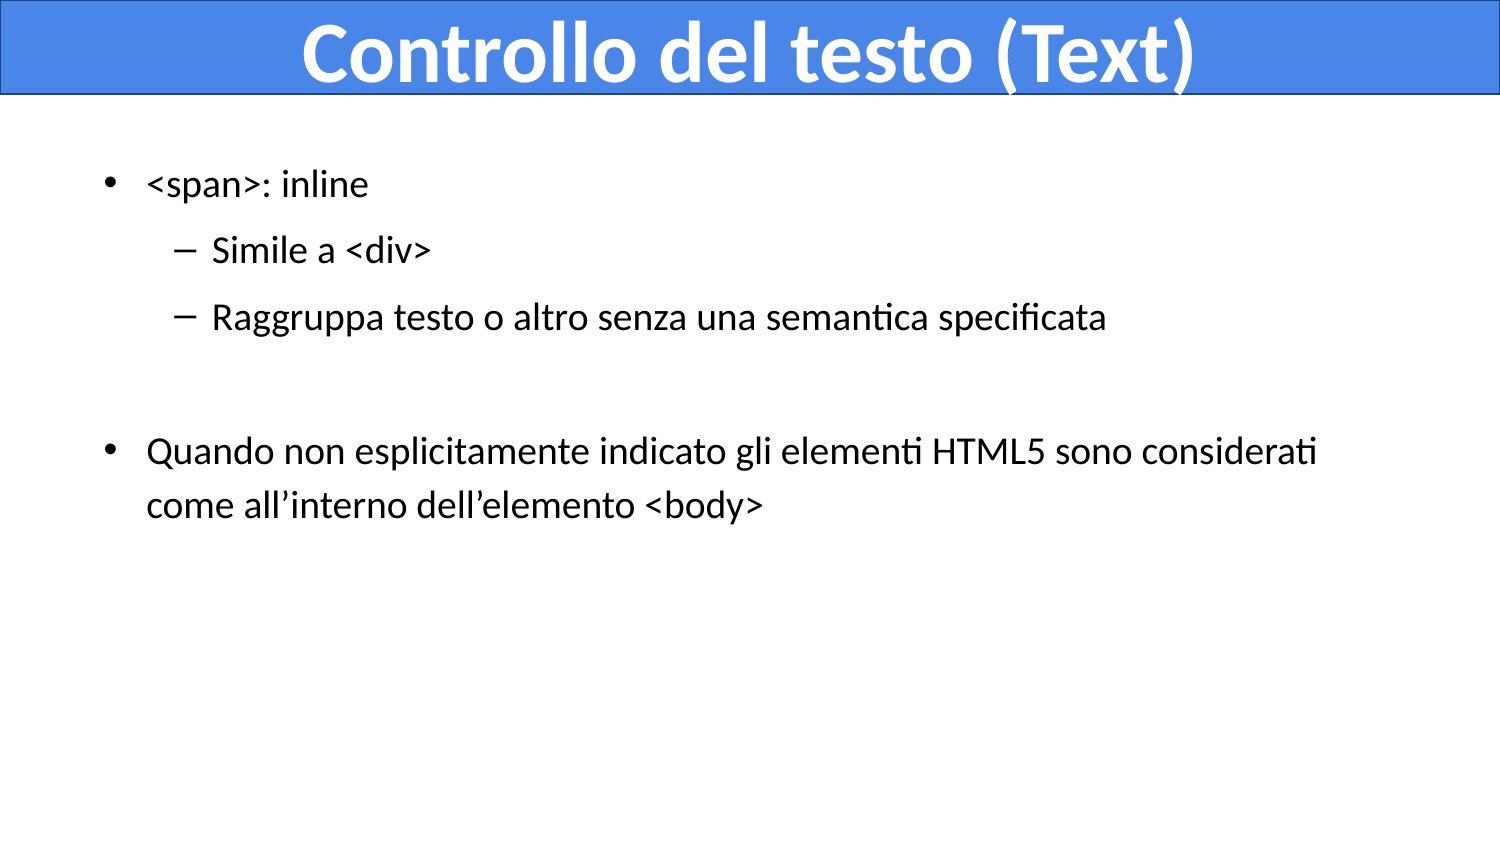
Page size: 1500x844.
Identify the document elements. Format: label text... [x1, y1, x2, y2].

text_box Controllo del testo (Text) [0, 0, 1500, 94]
list <span>: inline Simile a <div> Raggruppa testo o altro senza una semantica specificata Quando non esplicitamente indicato gli elementi HTML5 sono considerati come all’interno dell’elemento <body> [75, 143, 1425, 701]
